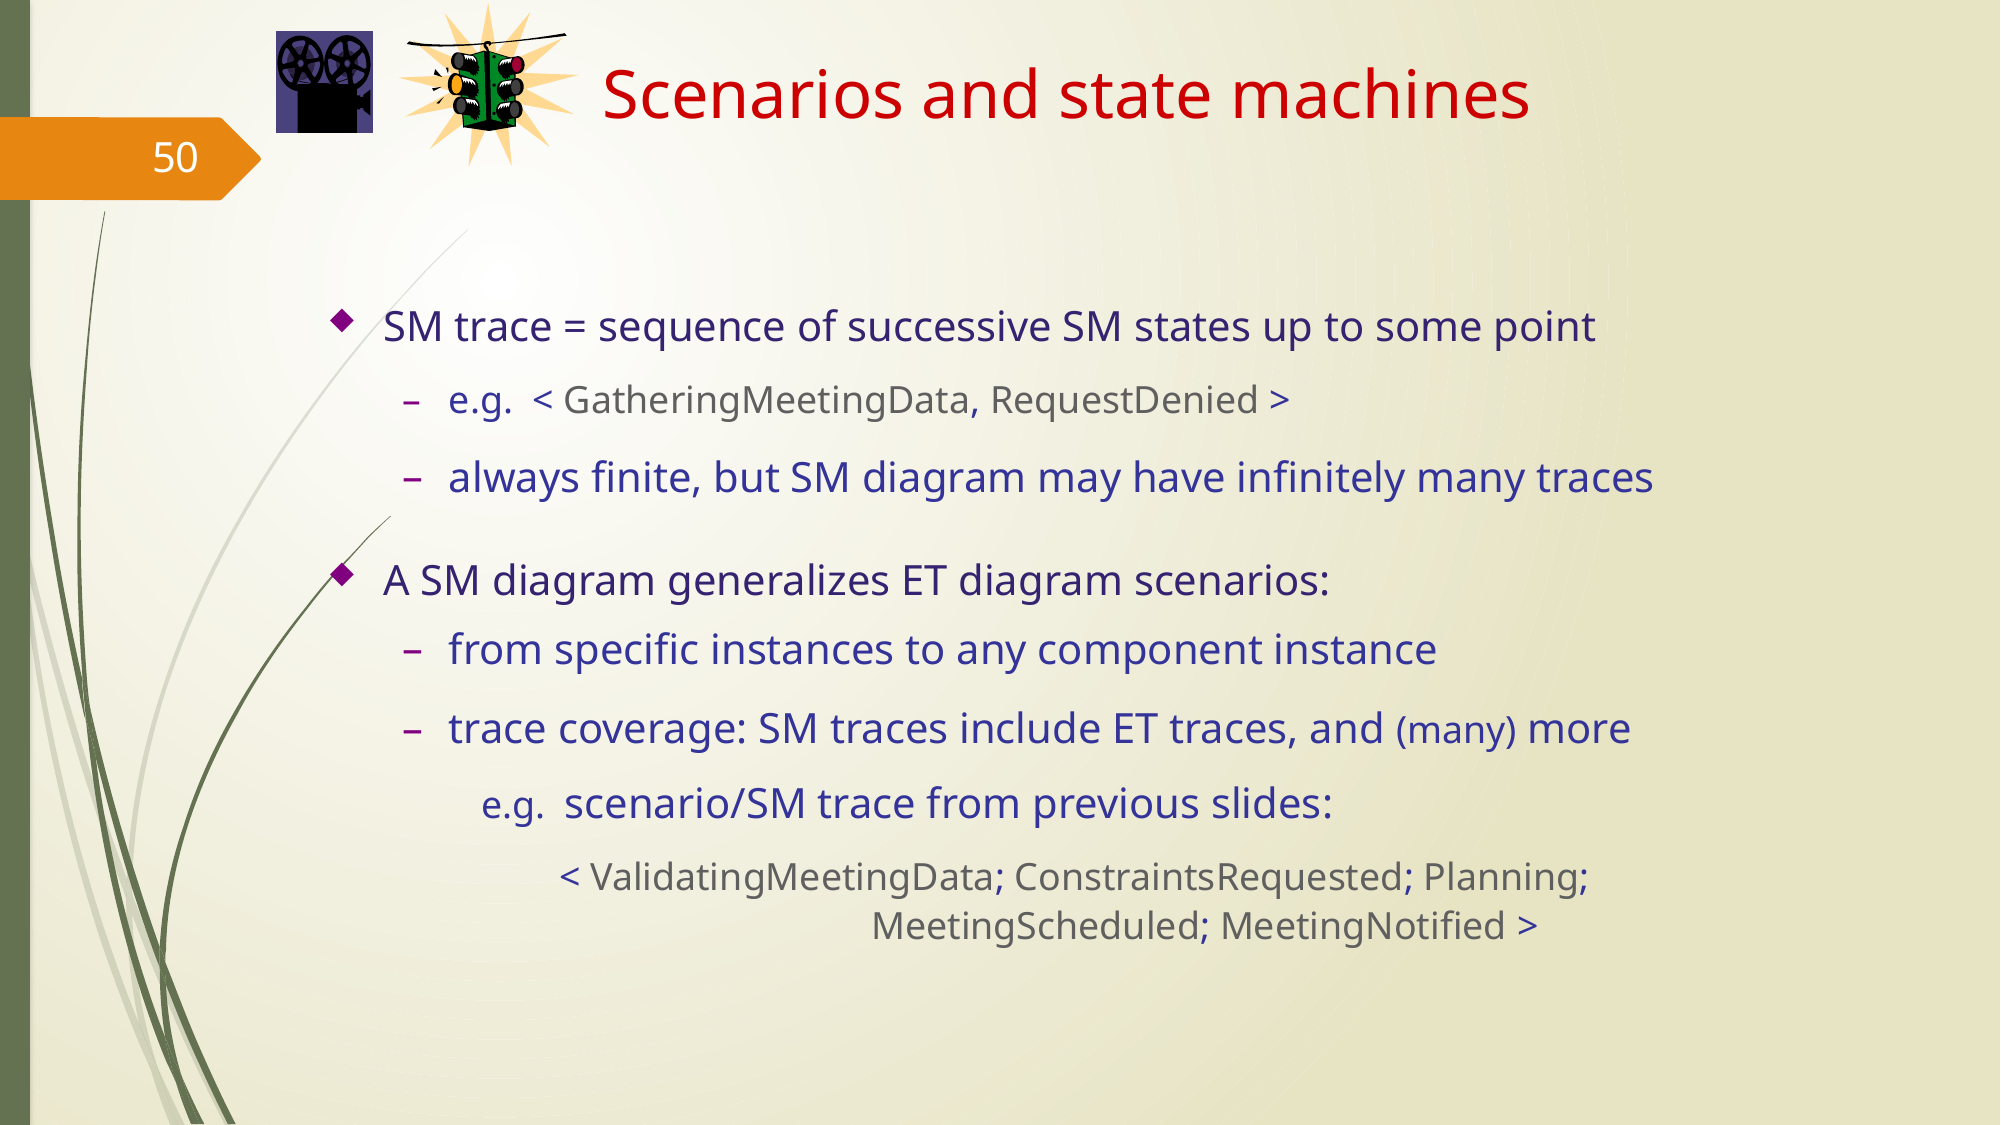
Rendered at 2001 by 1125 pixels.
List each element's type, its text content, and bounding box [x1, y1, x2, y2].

text_box SM trace = sequence of successive SM states up to some point e.g. < GatheringMeetingData, RequestDenied > always finite, but SM diagram may have infinitely many traces A SM diagram generalizes ET diagram scenarios: from specific instances to any component instance trace coverage: SM traces include ET traces, and (many) more e.g. scenario/SM trace from previous slides: < ValidatingMeetingData; ConstraintsRequested; Planning; MeetingScheduled; MeetingNotified > [263, 212, 1756, 1030]
slide_number 50 [87, 129, 216, 190]
text_box Scenarios and state machines [582, 24, 1689, 150]
picture [275, 30, 374, 134]
picture [398, 2, 579, 167]
